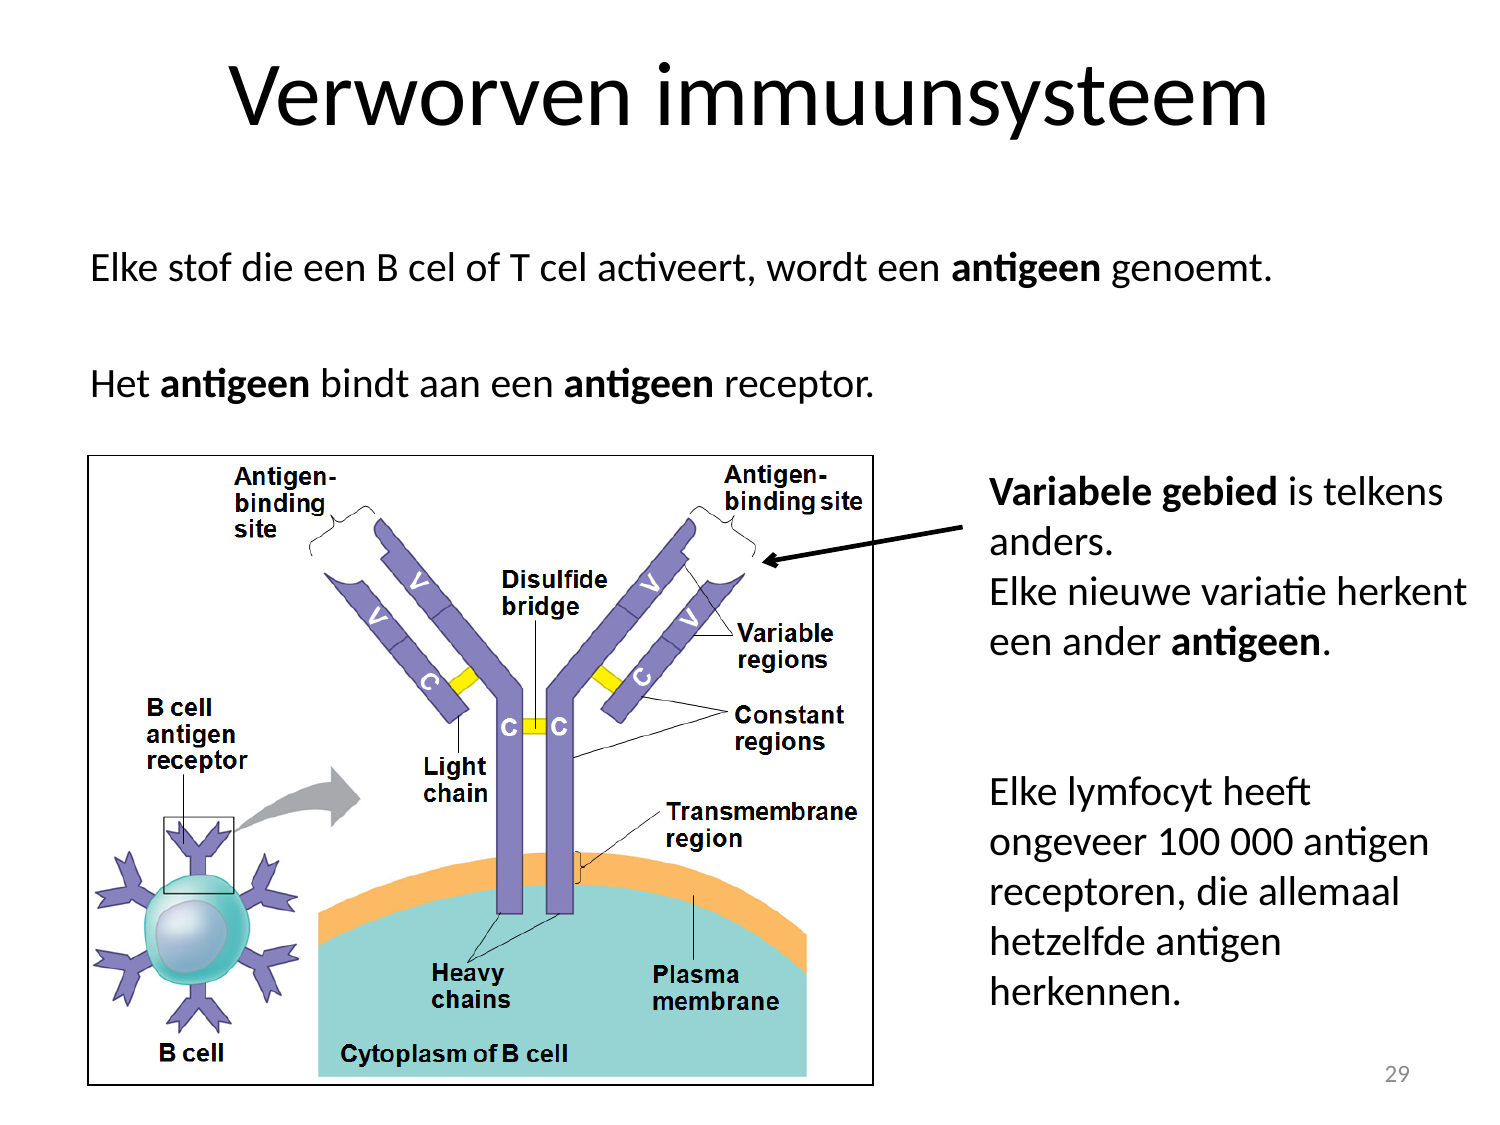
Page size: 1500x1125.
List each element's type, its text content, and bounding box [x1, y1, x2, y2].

text_box Variabele gebied is telkens anders. Elke nieuwe variatie herkent een ander antigeen. Elke lymfocyt heeft ongeveer 100 000 antigen receptoren, die allemaal hetzelfde antigen herkennen. [974, 456, 1489, 1022]
slide_number 29 [1074, 1042, 1425, 1103]
list Elke stof die een B cel of T cel activeert, wordt een antigeen genoemt. Het antigeen bindt aan een antigeen receptor. [75, 231, 1425, 975]
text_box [761, 526, 963, 563]
picture [88, 455, 873, 1085]
title Verworven immuunsysteem [75, 0, 1425, 183]
